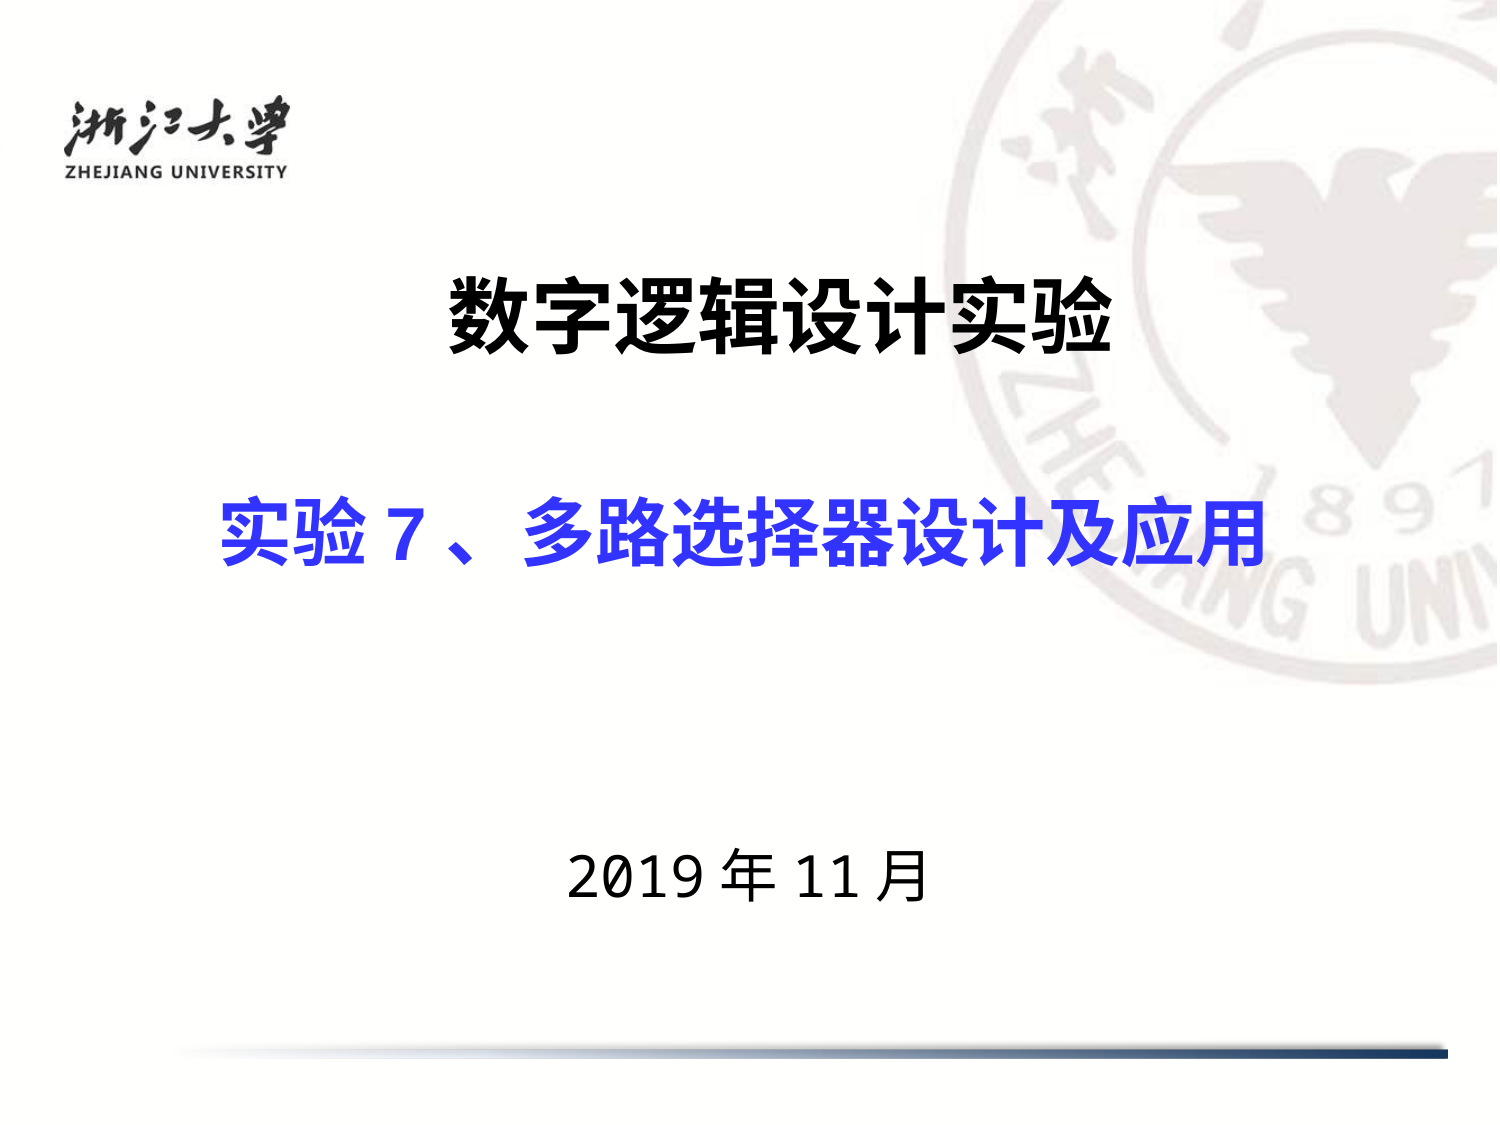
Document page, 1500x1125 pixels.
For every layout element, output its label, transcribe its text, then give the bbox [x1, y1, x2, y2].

subtitle 2019年11月 [225, 692, 1275, 1039]
text_box 实验7、多路选择器设计及应用 [64, 478, 1424, 584]
picture [0, 0, 1500, 1125]
title 数字逻辑设计实验 [113, 172, 1449, 457]
